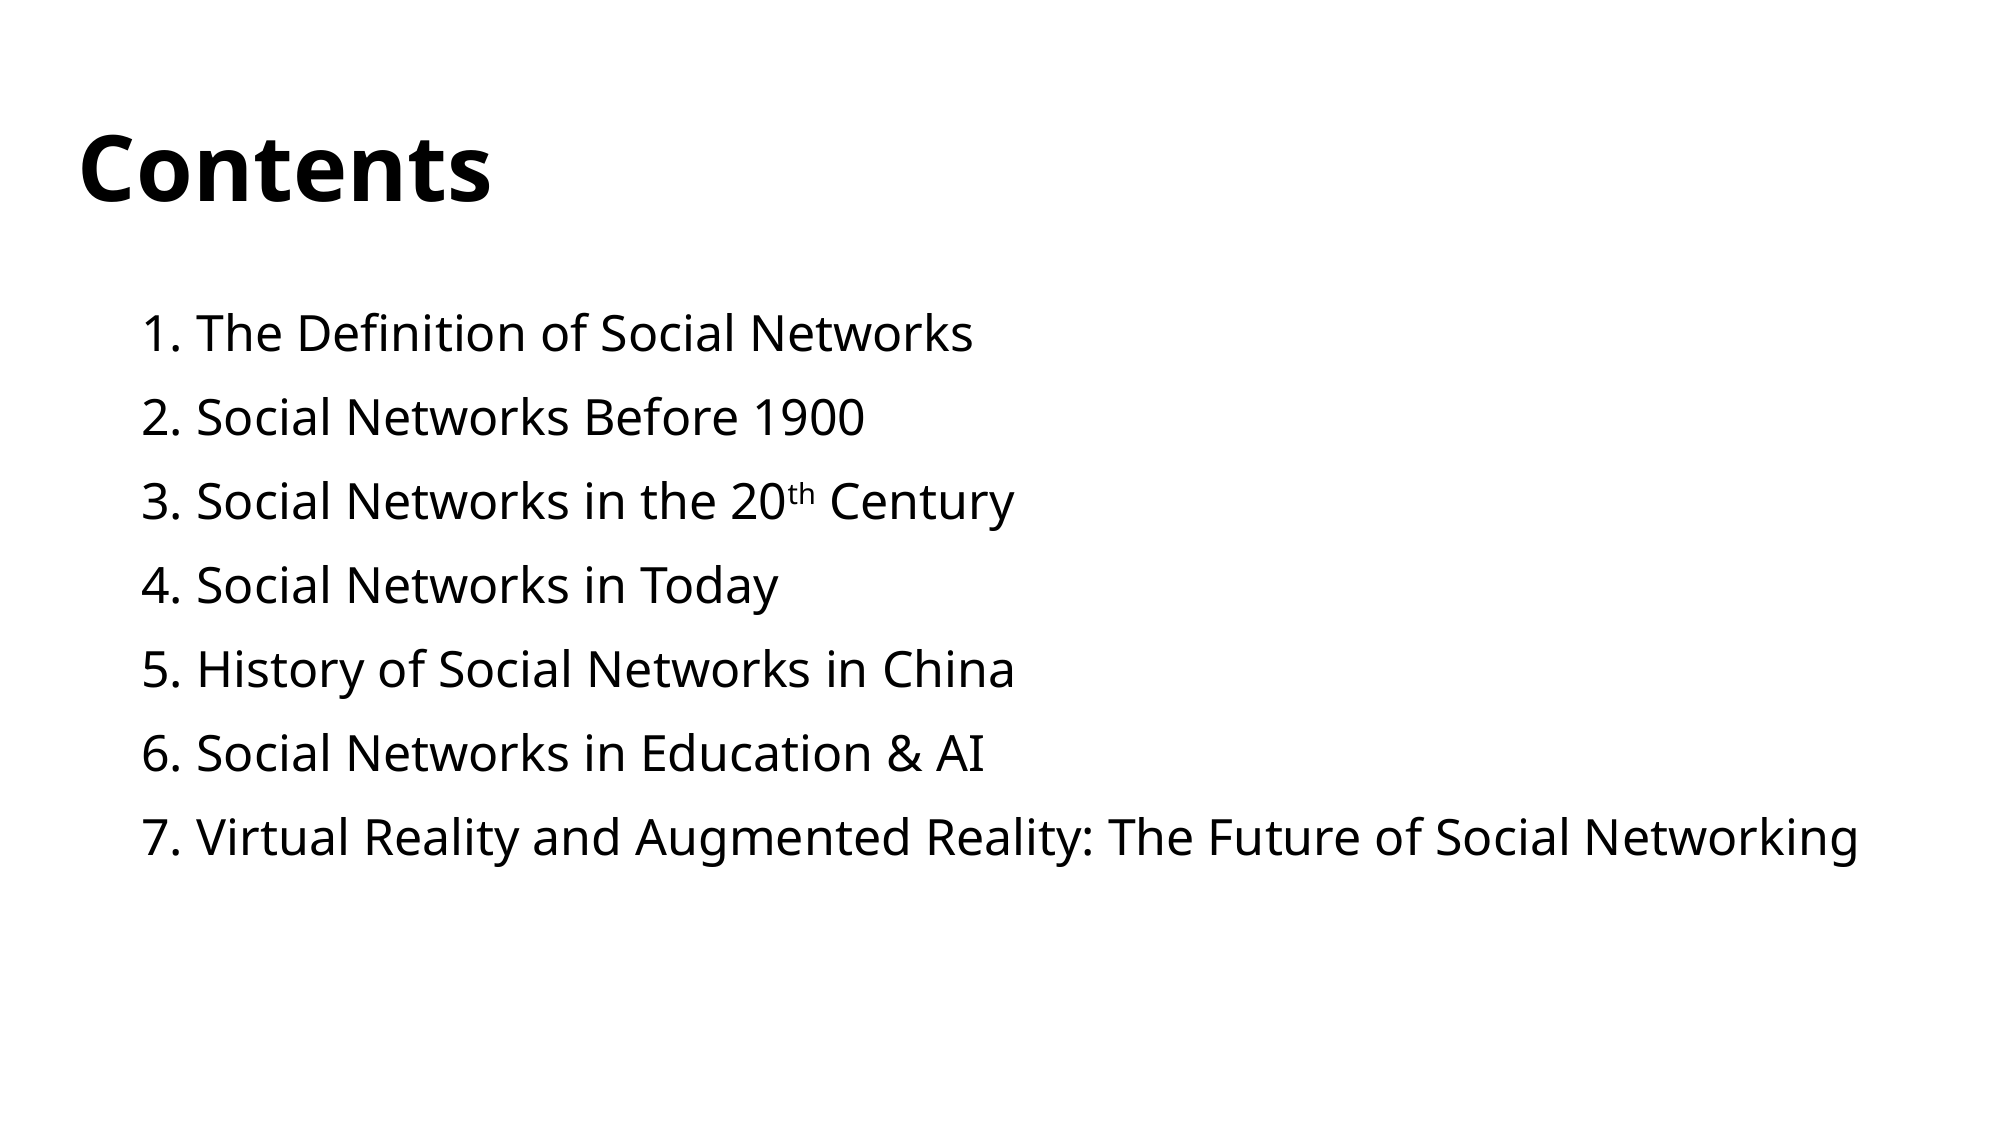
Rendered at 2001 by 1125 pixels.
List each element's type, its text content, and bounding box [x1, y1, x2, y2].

text_box 1. The Definition of Social Networks 2. Social Networks Before 1900 3. Social Networks in the 20th Century 4. Social Networks in Today 5. History of Social Networks in China 6. Social Networks in Education & AI 7. Virtual Reality and Augmented Reality: The Future of Social Networking [126, 270, 1945, 1041]
text_box Contents [63, 114, 1789, 246]
